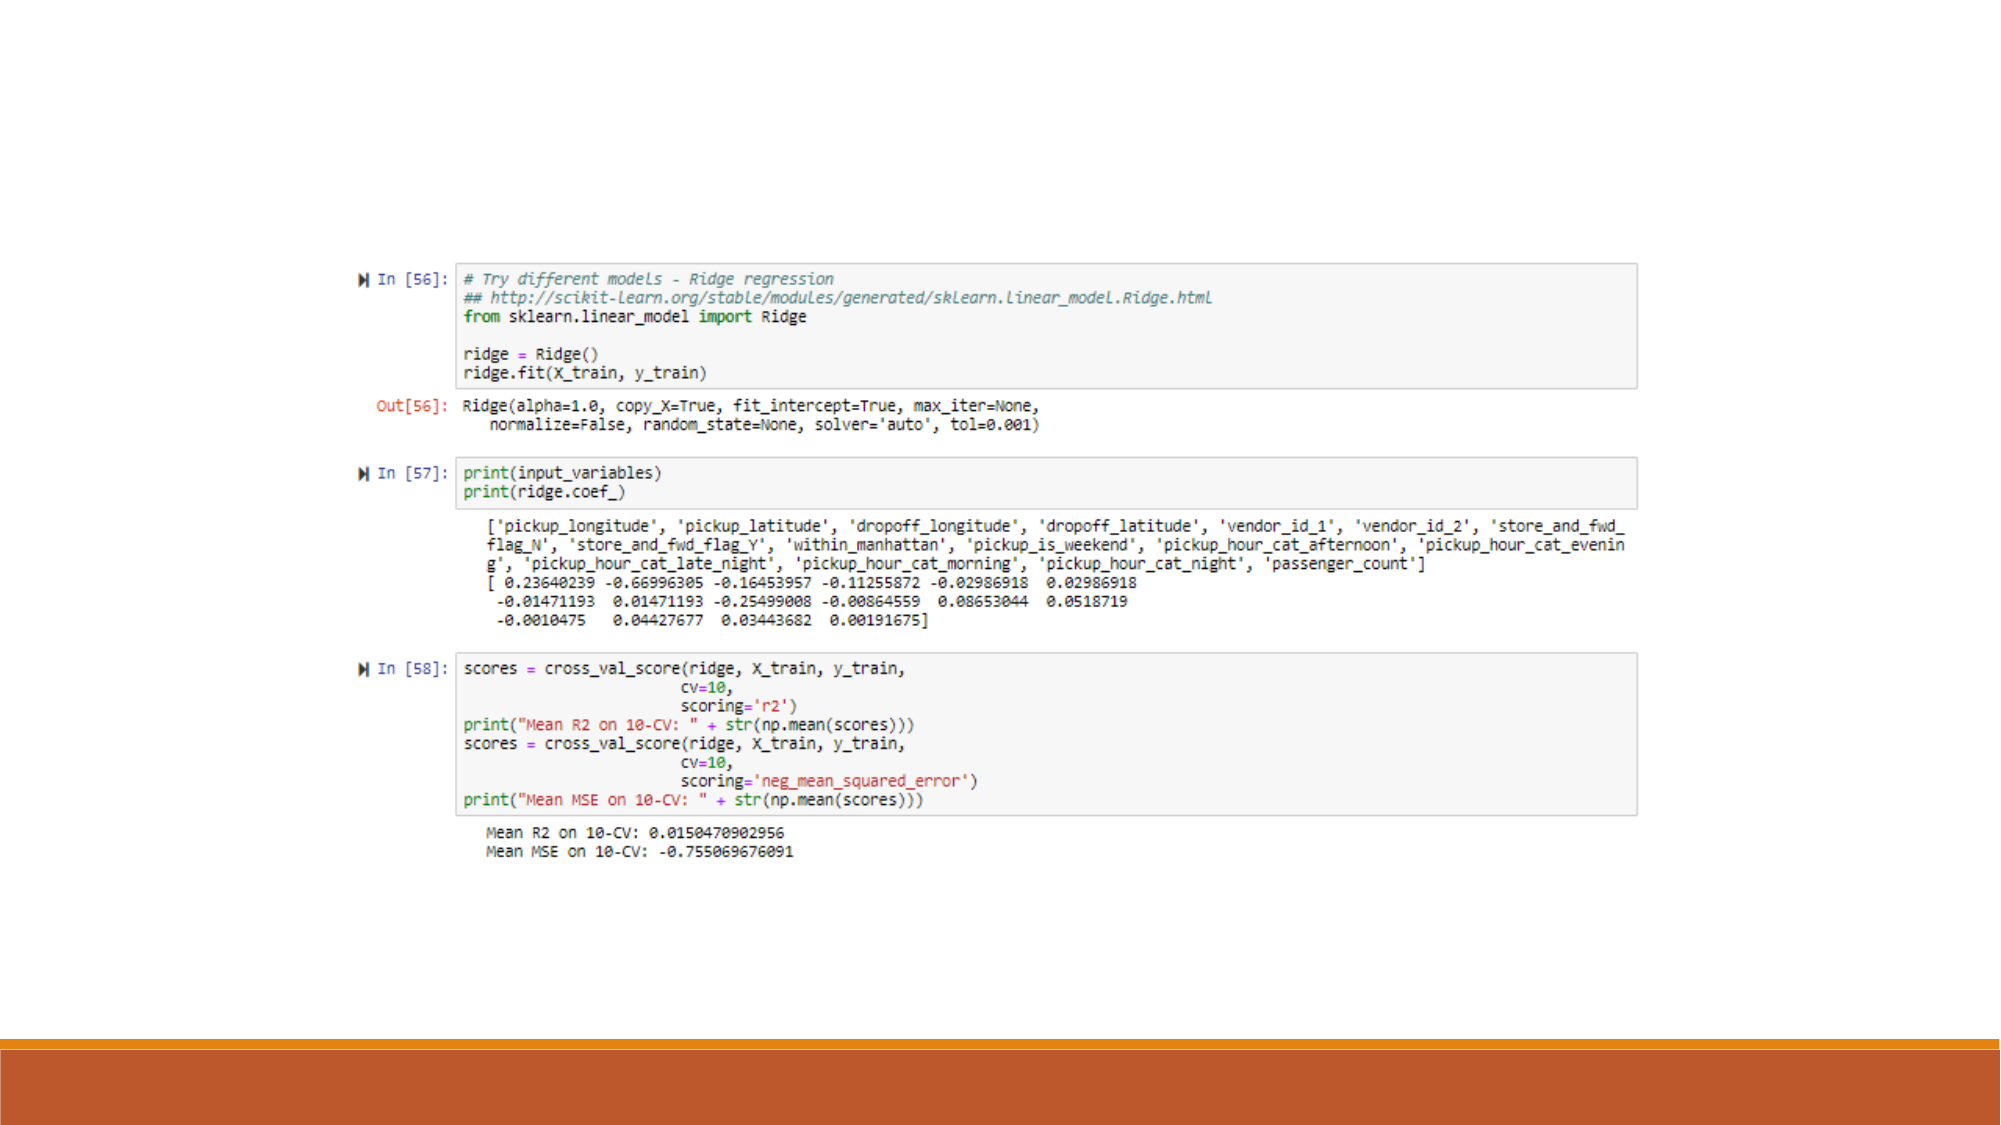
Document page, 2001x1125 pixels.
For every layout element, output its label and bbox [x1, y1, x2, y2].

picture [346, 248, 1654, 877]
